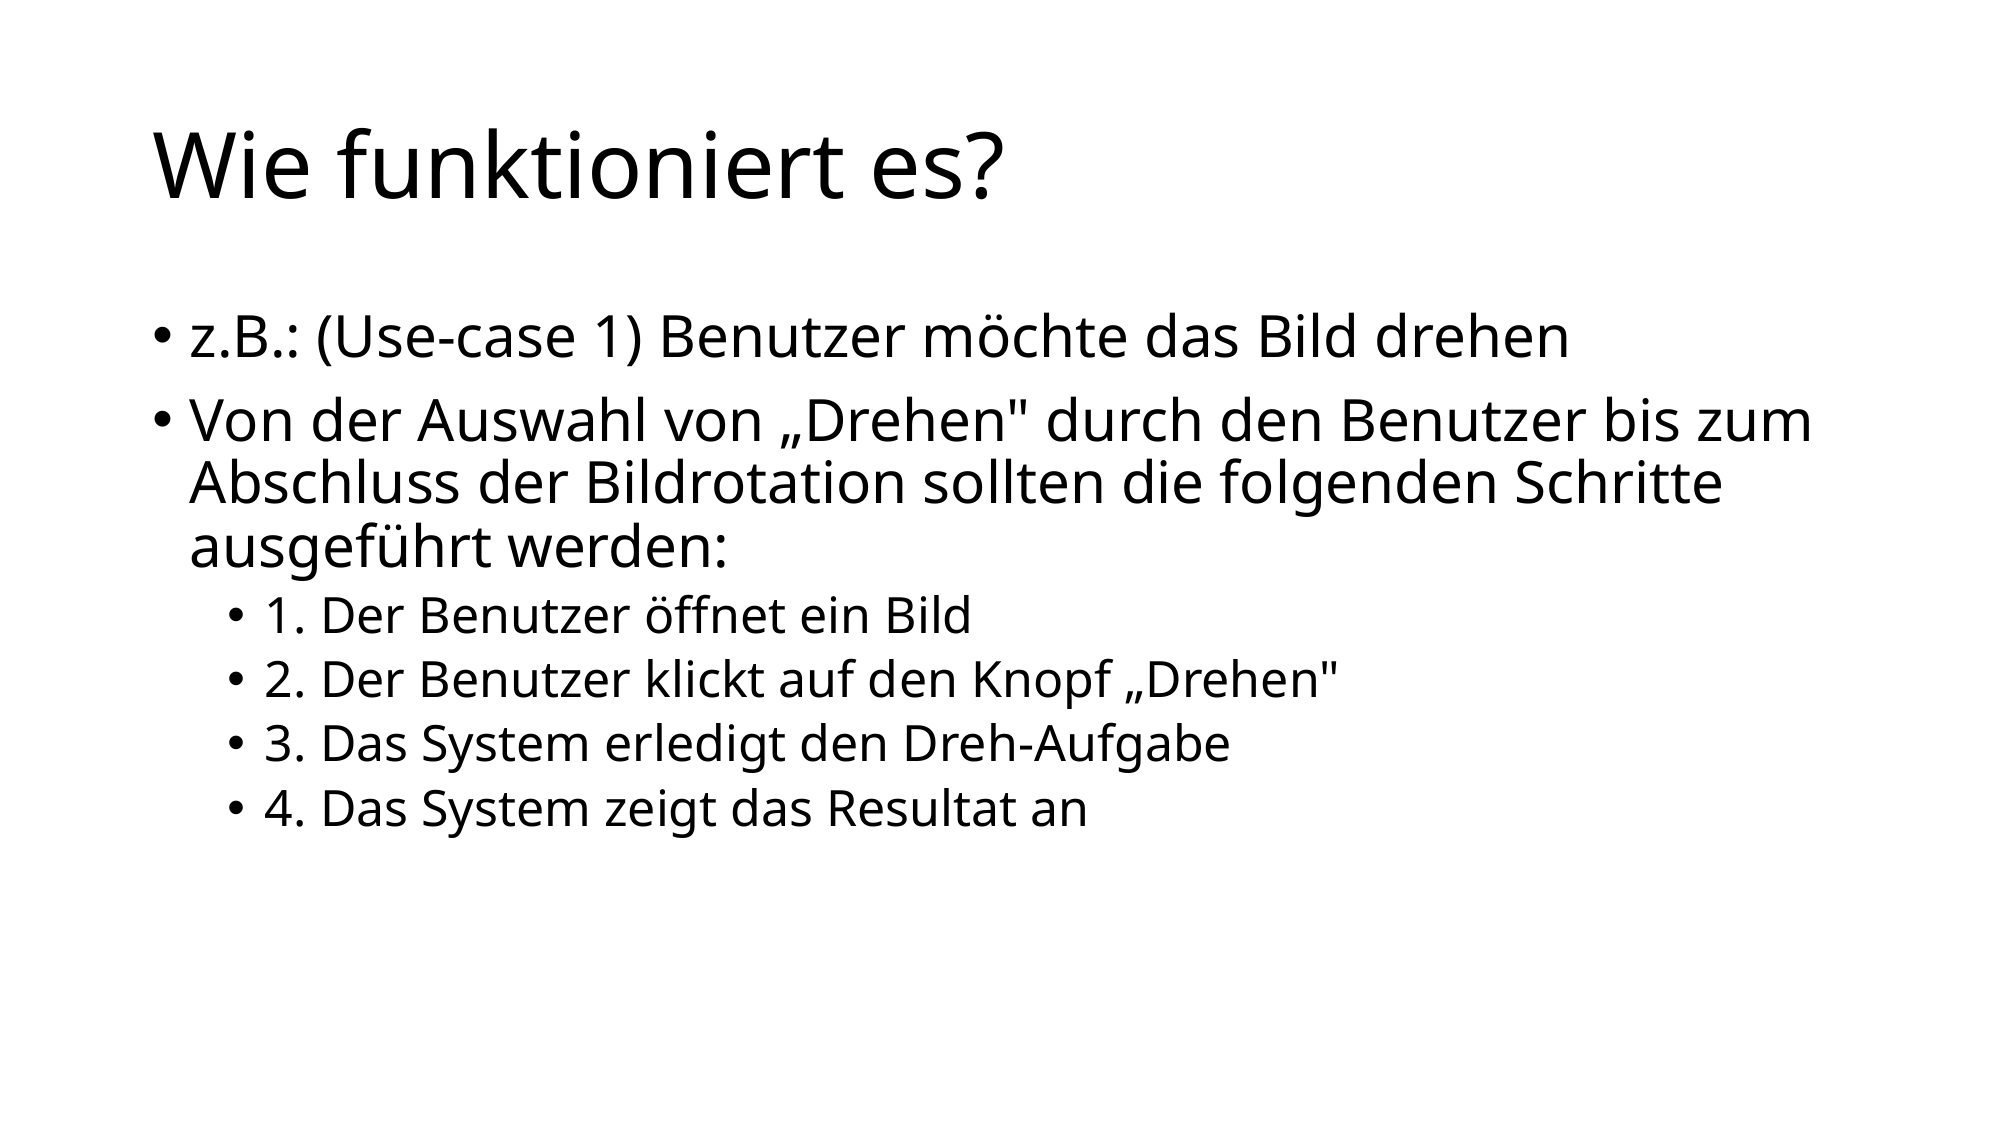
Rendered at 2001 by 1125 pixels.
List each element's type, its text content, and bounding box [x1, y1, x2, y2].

title Wie funktioniert es? [137, 59, 1863, 278]
list z.B.: (Use-case 1) Benutzer möchte das Bild drehen Von der Auswahl von „Drehen" durch den Benutzer bis zum Abschluss der Bildrotation sollten die folgenden Schritte ausgeführt werden: 1. Der Benutzer öffnet ein Bild 2. Der Benutzer klickt auf den Knopf „Drehen" 3. Das System erledigt den Dreh-Aufgabe 4. Das System zeigt das Resultat an [137, 299, 1863, 1014]
